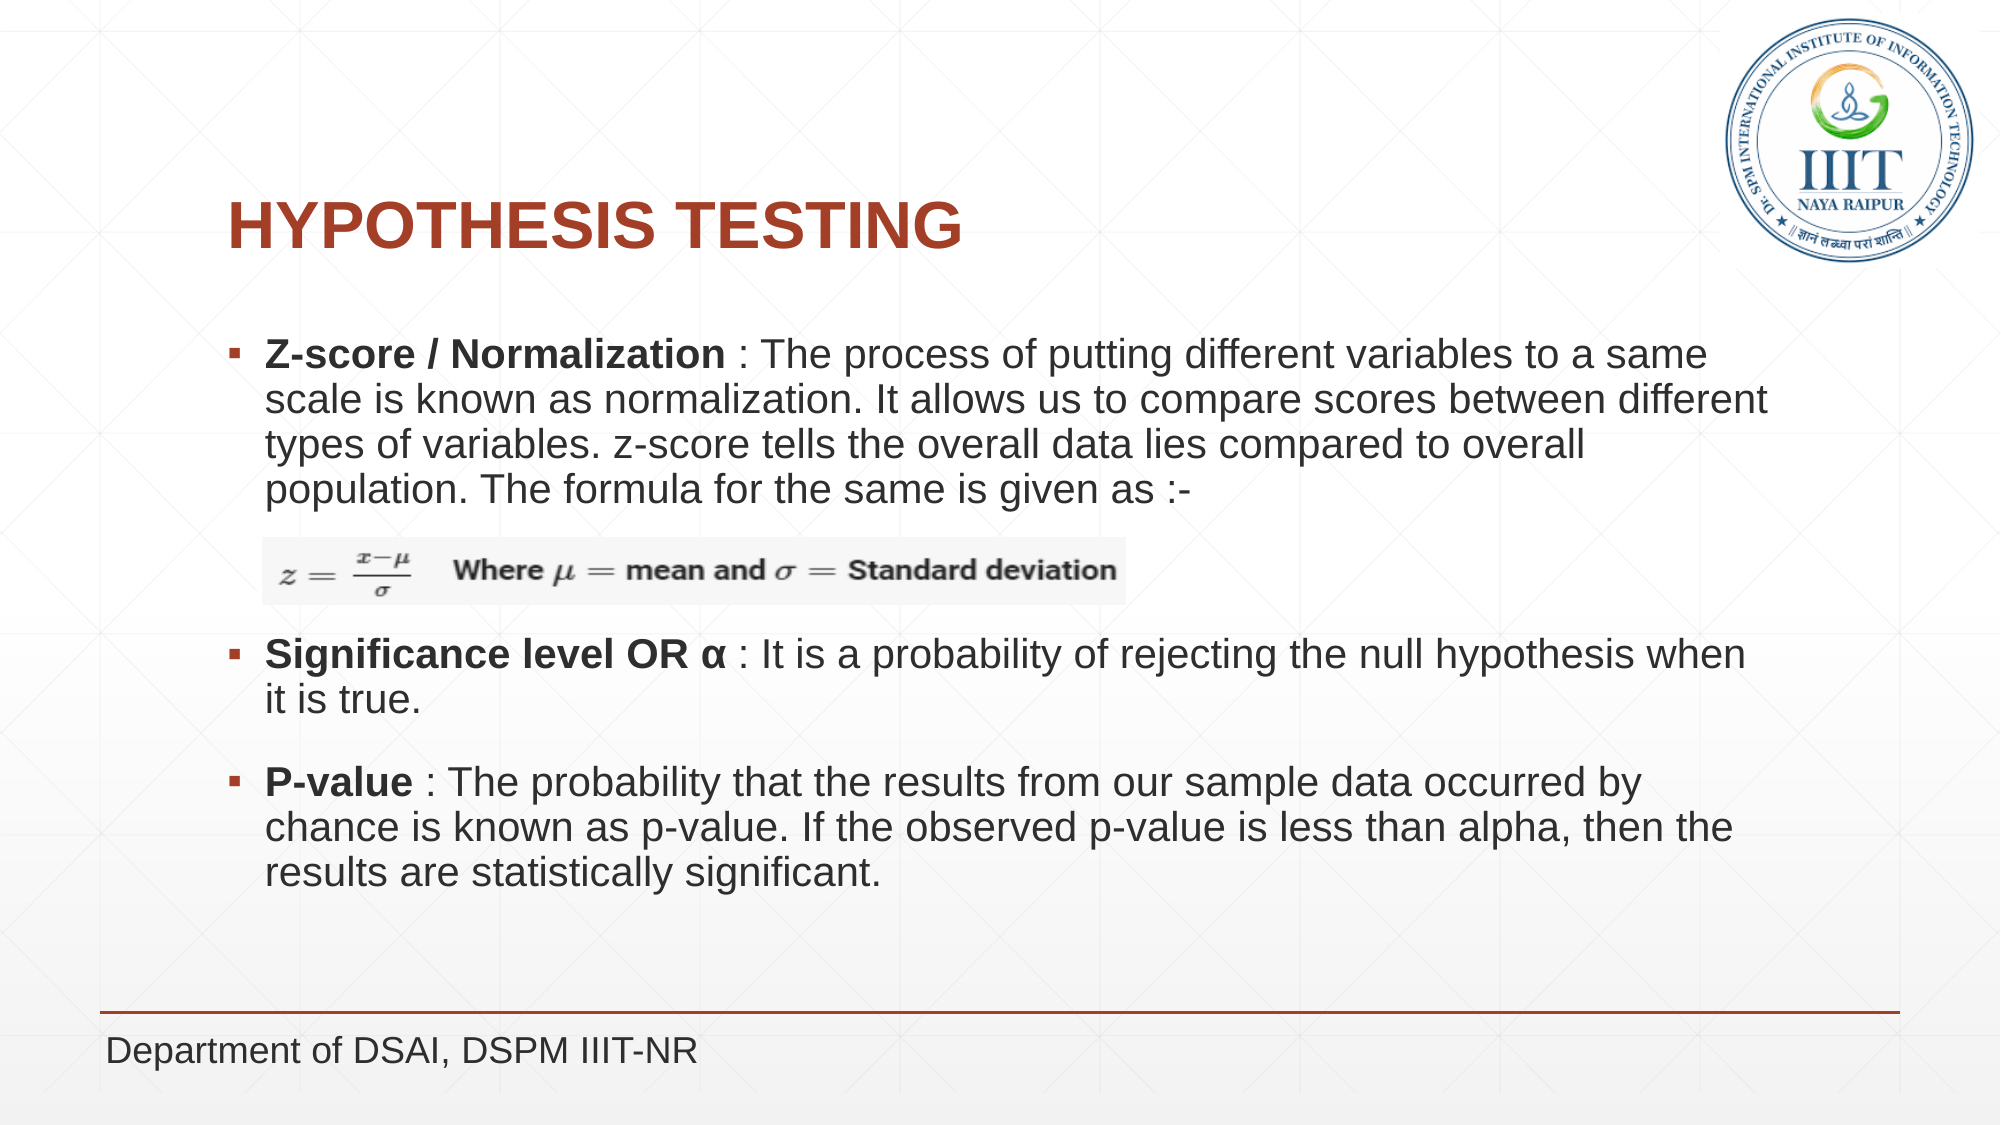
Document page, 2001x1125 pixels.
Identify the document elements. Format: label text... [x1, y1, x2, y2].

list Z-score / Normalization : The process of putting different variables to a same scale is known as normalization. It allows us to compare scores between different types of variables. z-score tells the overall data lies compared to overall population. The formula for the same is given as :- Significance level OR α : It is a probability of rejecting the null hypothesis when it is true. P-value : The probability that the results from our sample data occurred by chance is known as p-value. If the observed p-value is less than alpha, then the results are statistically significant. [212, 324, 1788, 950]
picture [1720, 13, 1979, 268]
picture [257, 537, 1126, 605]
title HYPOTHESIS TESTING [212, 82, 1788, 271]
text_box Department of DSAI, DSPM IIIT-NR [90, 1018, 1488, 1079]
